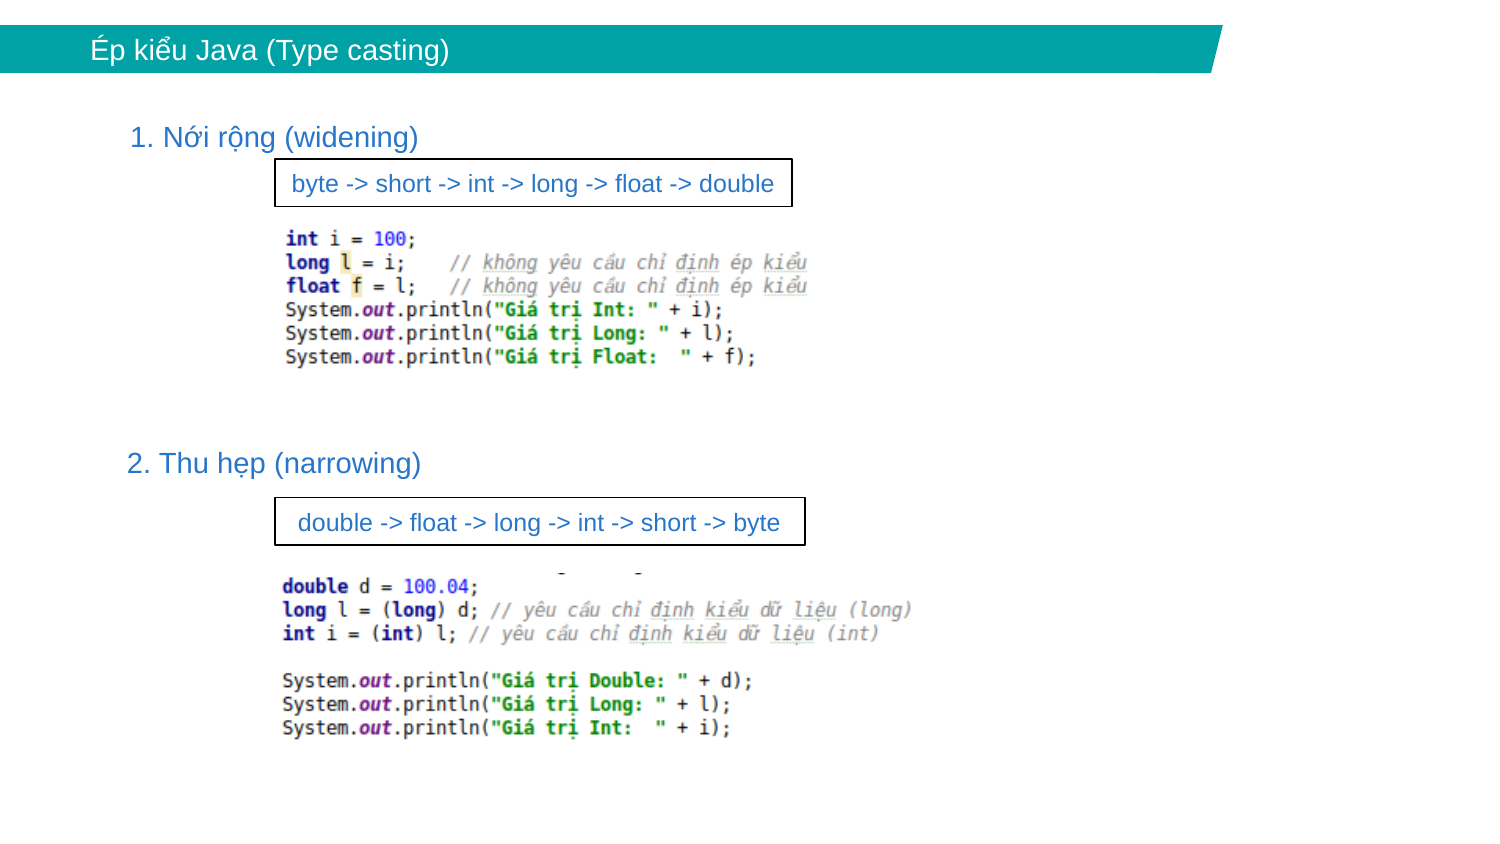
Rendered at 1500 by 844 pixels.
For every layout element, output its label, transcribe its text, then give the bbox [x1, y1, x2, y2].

text_box 1. Nới rộng (widening) [115, 102, 773, 180]
text_box 2. Thu hẹp (narrowing) [111, 428, 770, 506]
text_box Ép kiểu Java (Type casting) [0, 25, 1167, 73]
text_box byte -> short -> int -> long -> float -> double [275, 158, 793, 207]
picture [281, 573, 912, 742]
text_box double -> float -> long -> int -> short -> byte [275, 497, 805, 546]
text_box [1155, 25, 1223, 74]
picture [281, 226, 815, 370]
